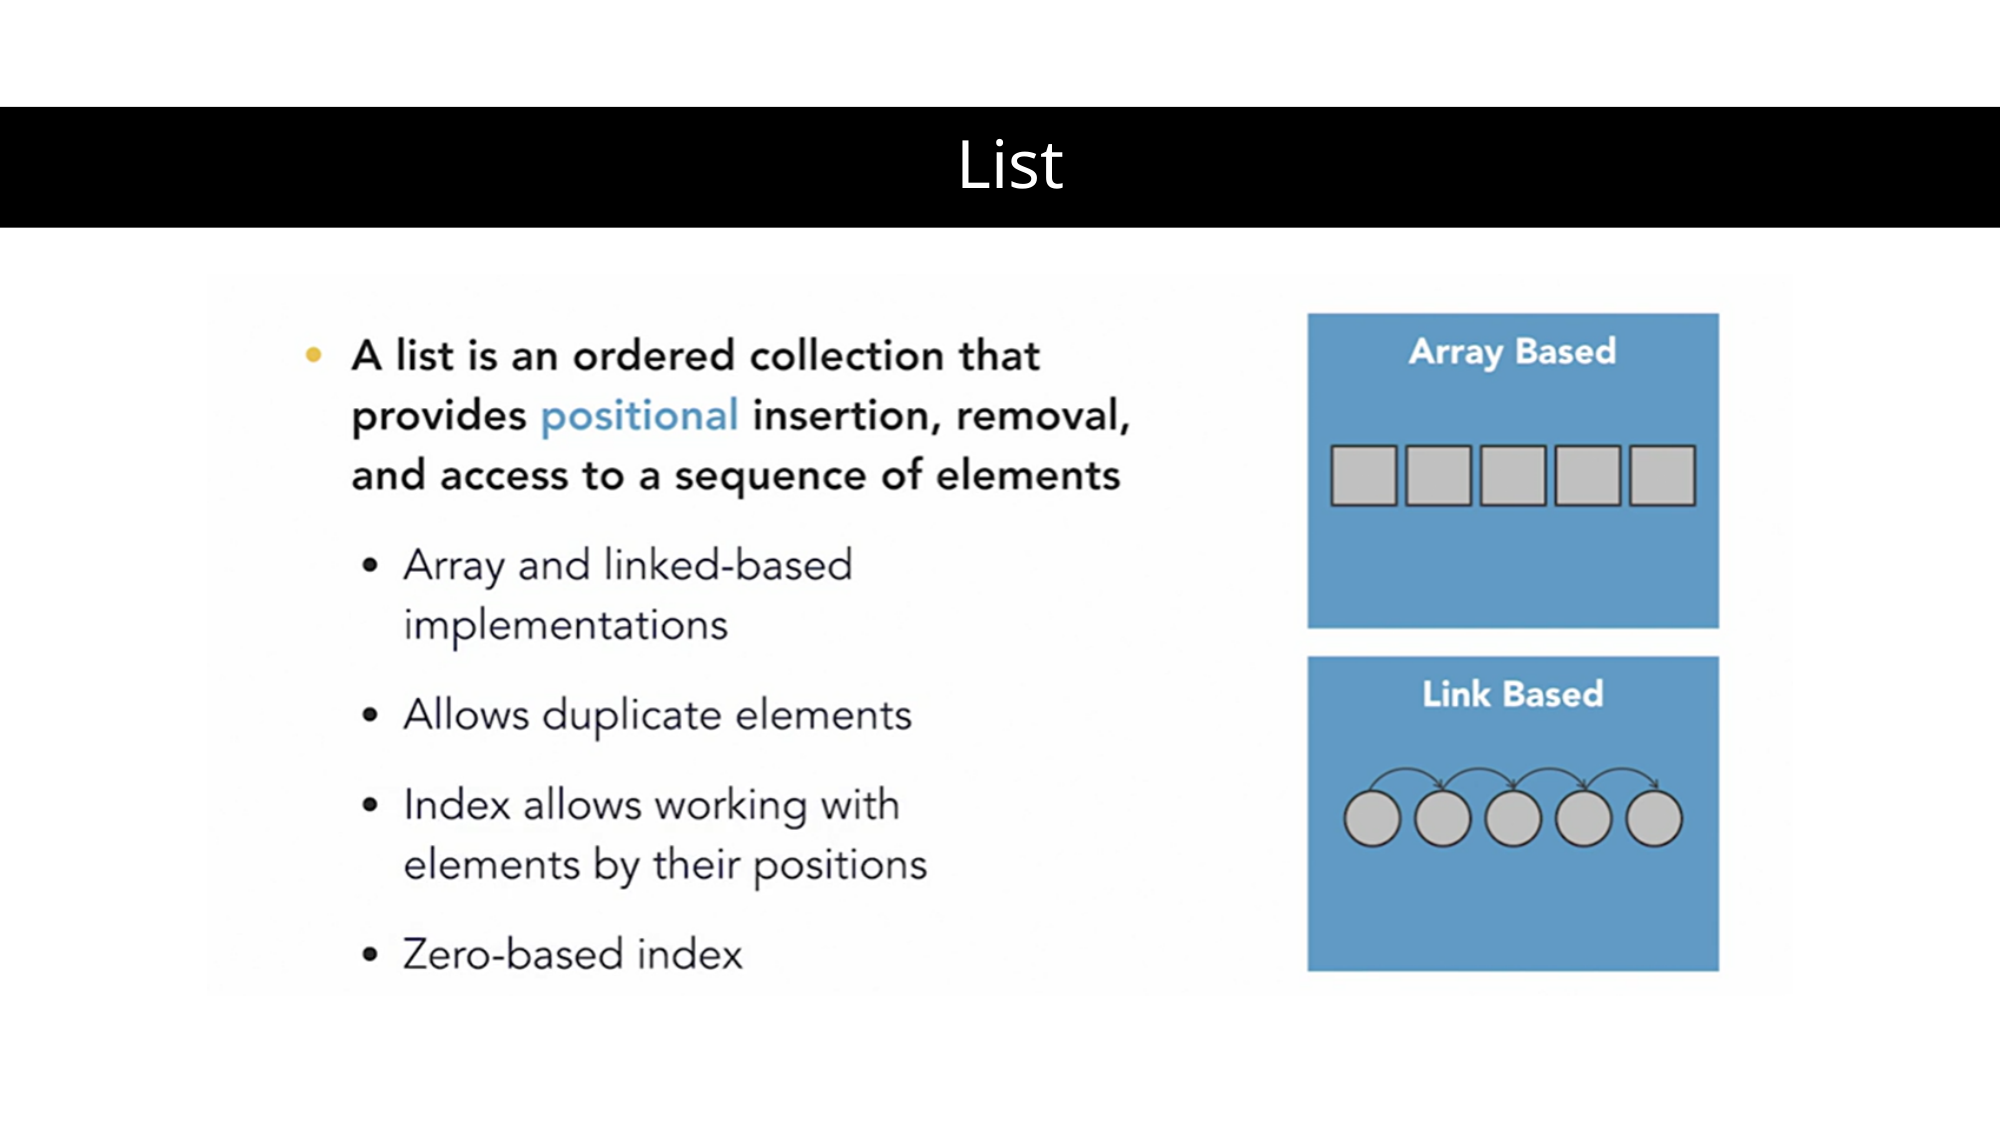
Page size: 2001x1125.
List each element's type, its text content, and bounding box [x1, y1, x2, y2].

text_box [0, 106, 2000, 229]
title List [91, 105, 1931, 228]
picture [207, 274, 1793, 996]
